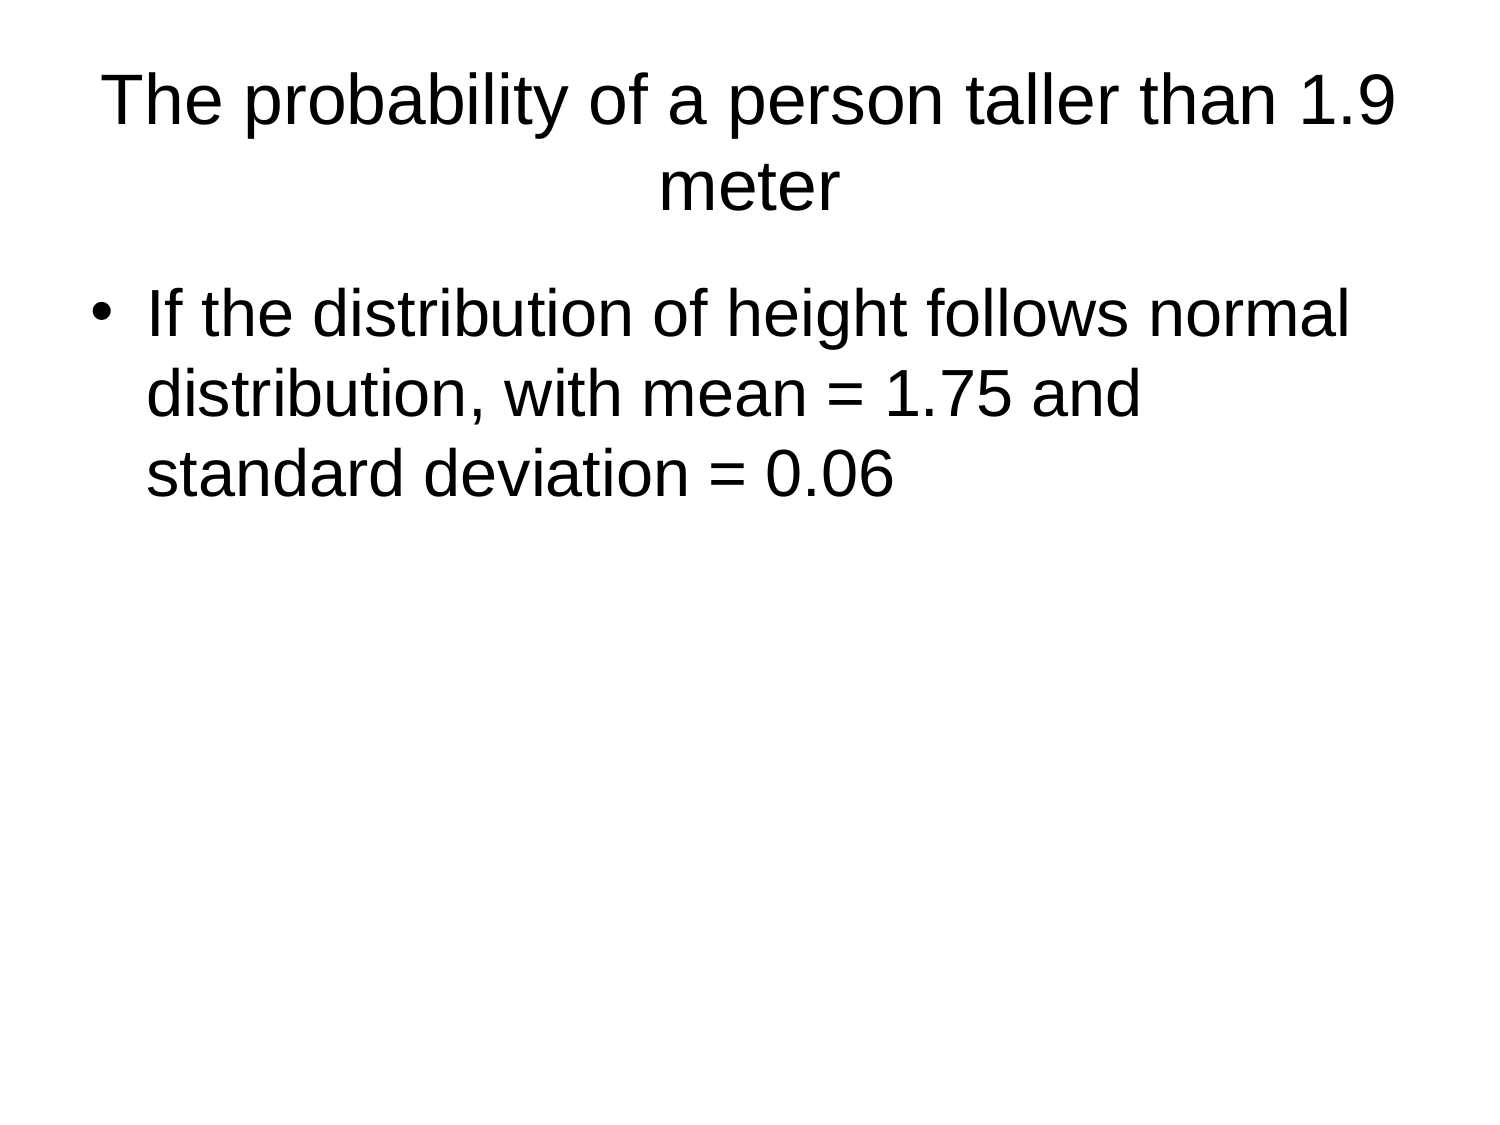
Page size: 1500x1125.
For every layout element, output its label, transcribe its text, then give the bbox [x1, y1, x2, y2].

title The probability of a person taller than 1.9 meter [75, 45, 1425, 233]
list If the distribution of height follows normal distribution, with mean = 1.75 and standard deviation = 0.06 [75, 262, 1425, 1005]
